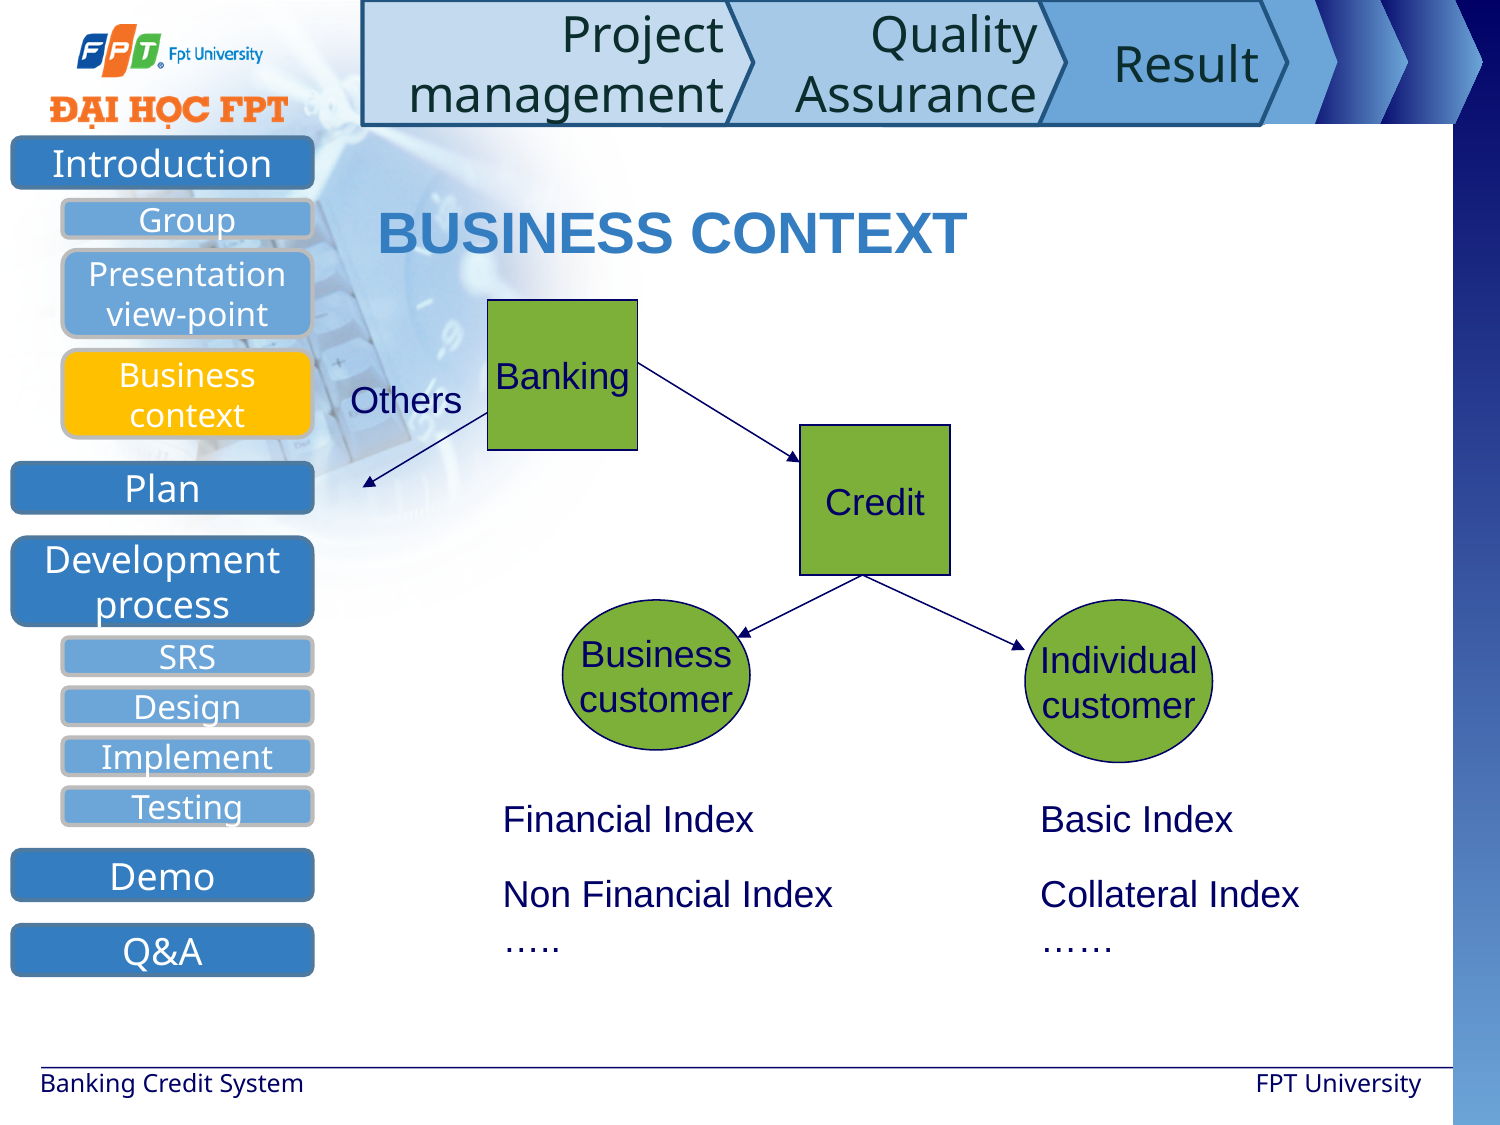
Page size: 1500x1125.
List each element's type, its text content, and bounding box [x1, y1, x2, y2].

text_box Banking [487, 299, 638, 450]
text_box Others [335, 368, 478, 429]
picture [0, 1, 642, 619]
text_box Individual customer [1025, 599, 1213, 763]
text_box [362, 0, 1288, 126]
text_box [362, 429, 461, 488]
text_box Financial Index [487, 787, 770, 848]
text_box Non Financial Index ….. [488, 862, 849, 968]
text_box Credit [799, 424, 950, 575]
text_box FPT University [961, 1059, 1437, 1113]
text_box Collateral Index …… [1025, 862, 1315, 968]
text_box Banking Credit System [24, 1059, 375, 1113]
text_box Business customer [562, 599, 751, 750]
text_box BUSINESS CONTEXT [362, 187, 1438, 288]
text_box Basic Index [1025, 787, 1249, 848]
text_box [637, 362, 800, 463]
text_box [737, 575, 862, 638]
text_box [12, 137, 313, 976]
text_box [862, 574, 1025, 651]
